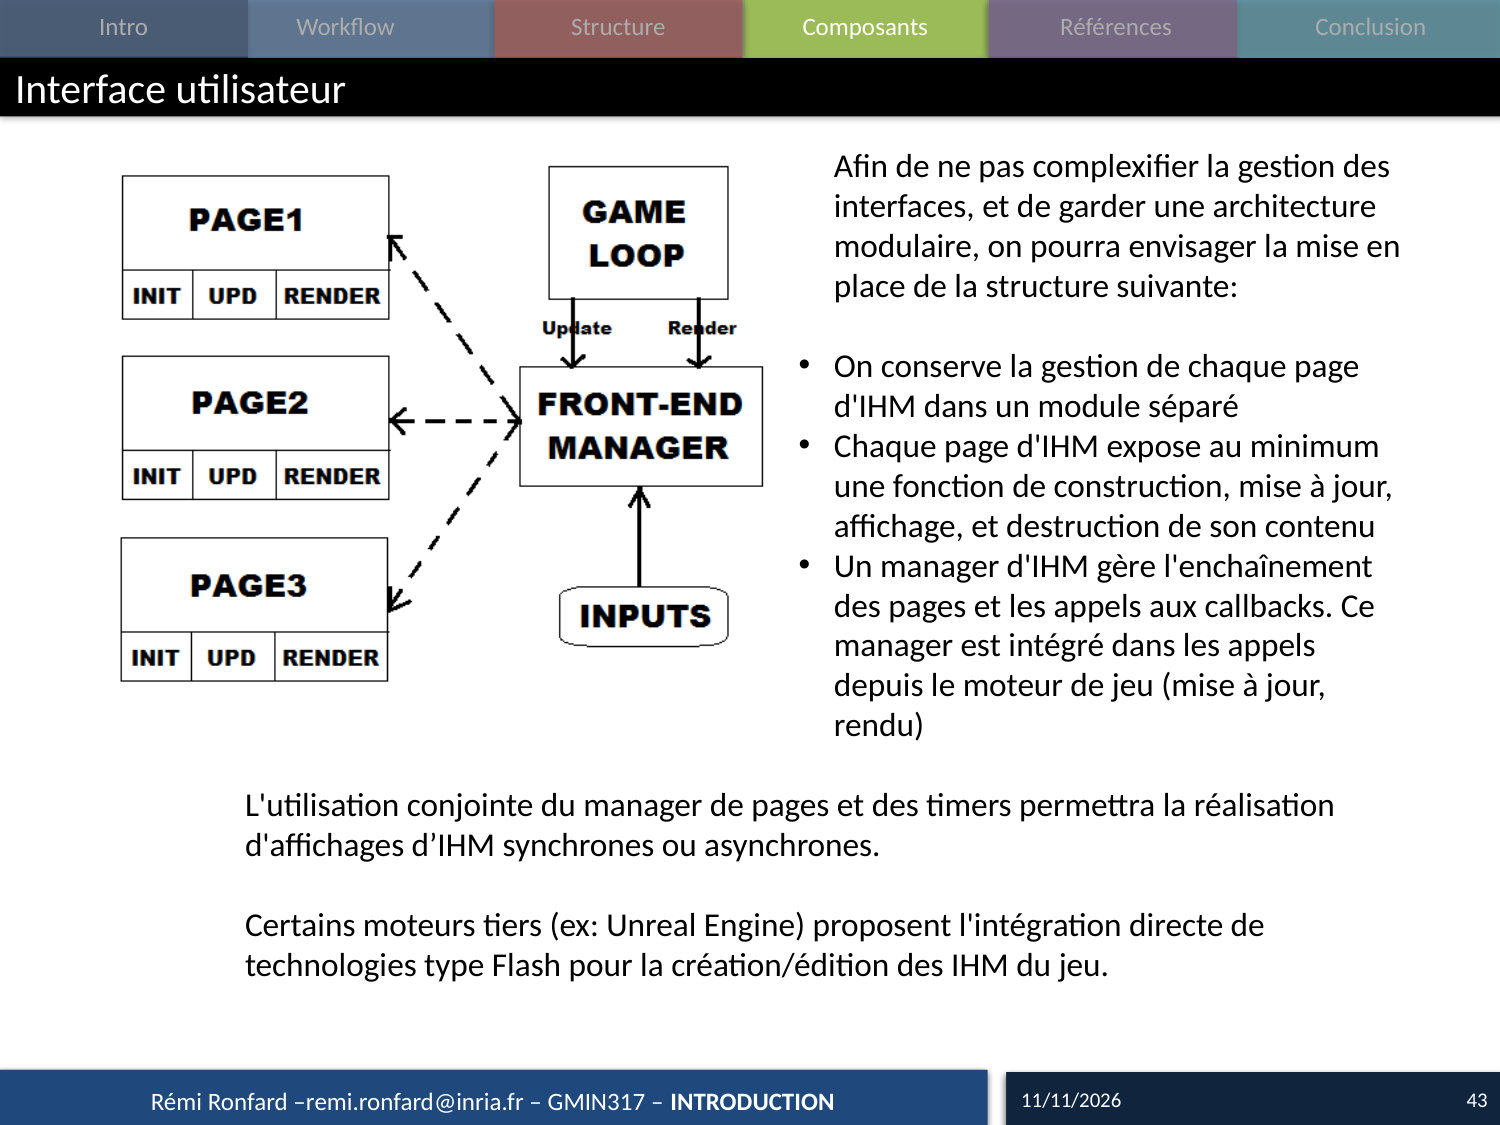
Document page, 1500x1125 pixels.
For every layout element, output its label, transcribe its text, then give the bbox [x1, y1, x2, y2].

title Interface utilisateur [0, 58, 1500, 117]
footer Rémi Ronfard –remi.ronfard@inria.fr – GMIN317 – INTRODUCTION [0, 1072, 988, 1125]
slide_number 43 [1153, 1071, 1500, 1125]
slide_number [1006, 1070, 1153, 1125]
picture [81, 136, 799, 715]
text_box Afin de ne pas complexifier la gestion des interfaces, et de garder une architecture modulaire, on pourra envisager la mise en place de la structure suivante: On conserve la gestion de chaque page d'IHM dans un module séparé Chaque page d'IHM expose au minimum une fonction de construction, mise à jour, affichage, et destruction de son contenu Un manager d'IHM gère l'enchaînement des pages et les appels aux callbacks. Ce manager est intégré dans les appels depuis le moteur de jeu (mise à jour, rendu) L'utilisation conjointe du manager de pages et des timers permettra la réalisation d'affichages d’IHM synchrones ou asynchrones. Certains moteurs tiers (ex: Unreal Engine) proposent l'intégration directe de technologies type Flash pour la création/édition des IHM du jeu. [230, 137, 1424, 991]
